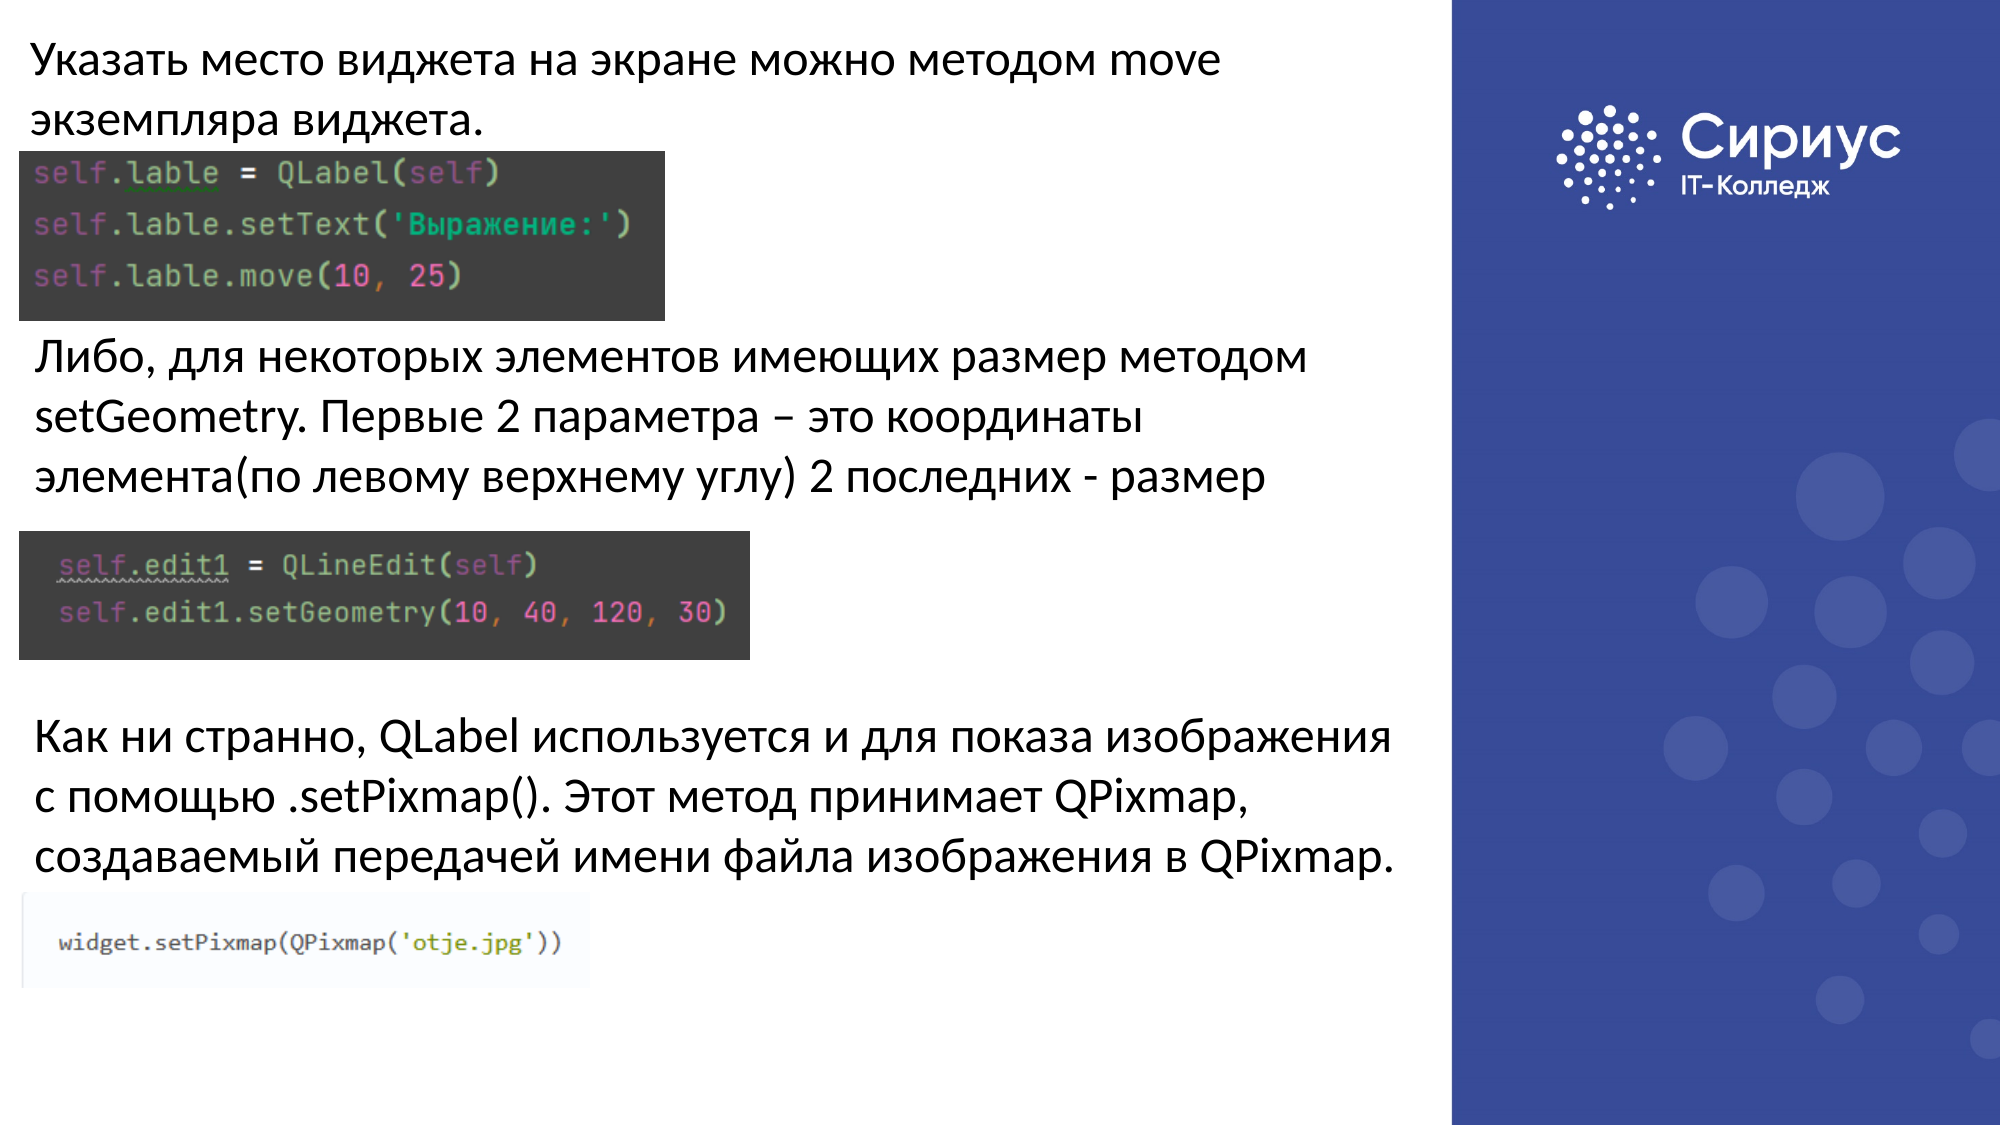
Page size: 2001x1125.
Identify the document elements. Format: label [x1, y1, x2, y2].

list [0, 0, 2000, 1125]
picture [19, 151, 665, 321]
picture [19, 892, 590, 988]
picture [19, 531, 750, 660]
